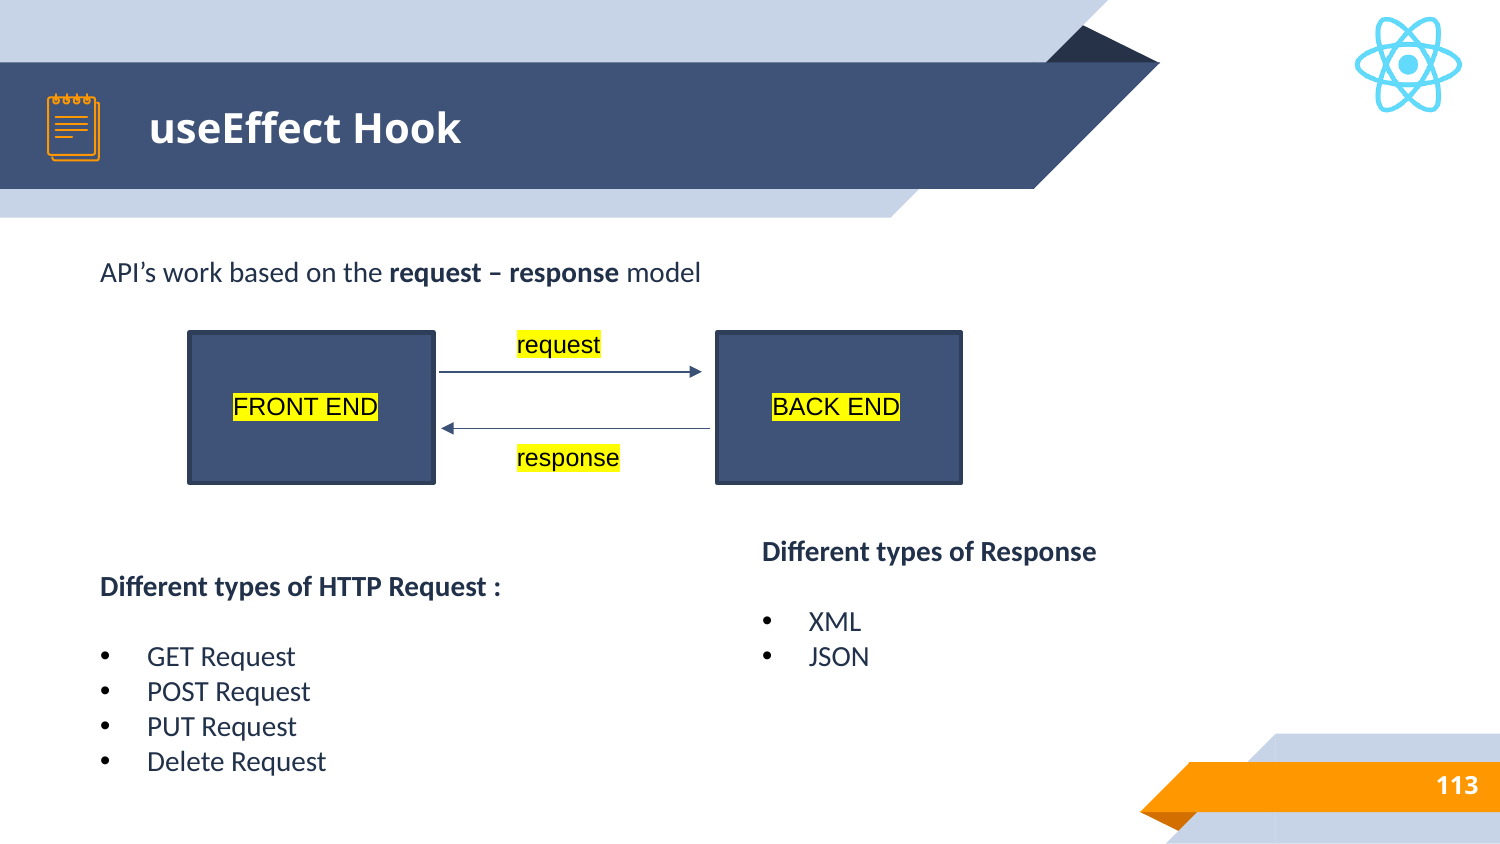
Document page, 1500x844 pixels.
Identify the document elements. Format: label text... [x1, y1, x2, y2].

picture [1316, 0, 1500, 130]
title useEffect Hook [133, 64, 997, 190]
text_box FRONT END [218, 382, 434, 428]
text_box response [502, 433, 718, 479]
text_box BACK END [757, 382, 973, 428]
text_box [187, 330, 436, 485]
text_box request [502, 320, 718, 366]
text_box API’s work based on the request – response model Different types of HTTP Request : GET Request POST Request PUT Request Delete Request Different types of Response XML JSON [85, 210, 1439, 844]
text_box [715, 330, 963, 485]
slide_number 113 [1439, 760, 1494, 813]
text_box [47, 93, 100, 161]
